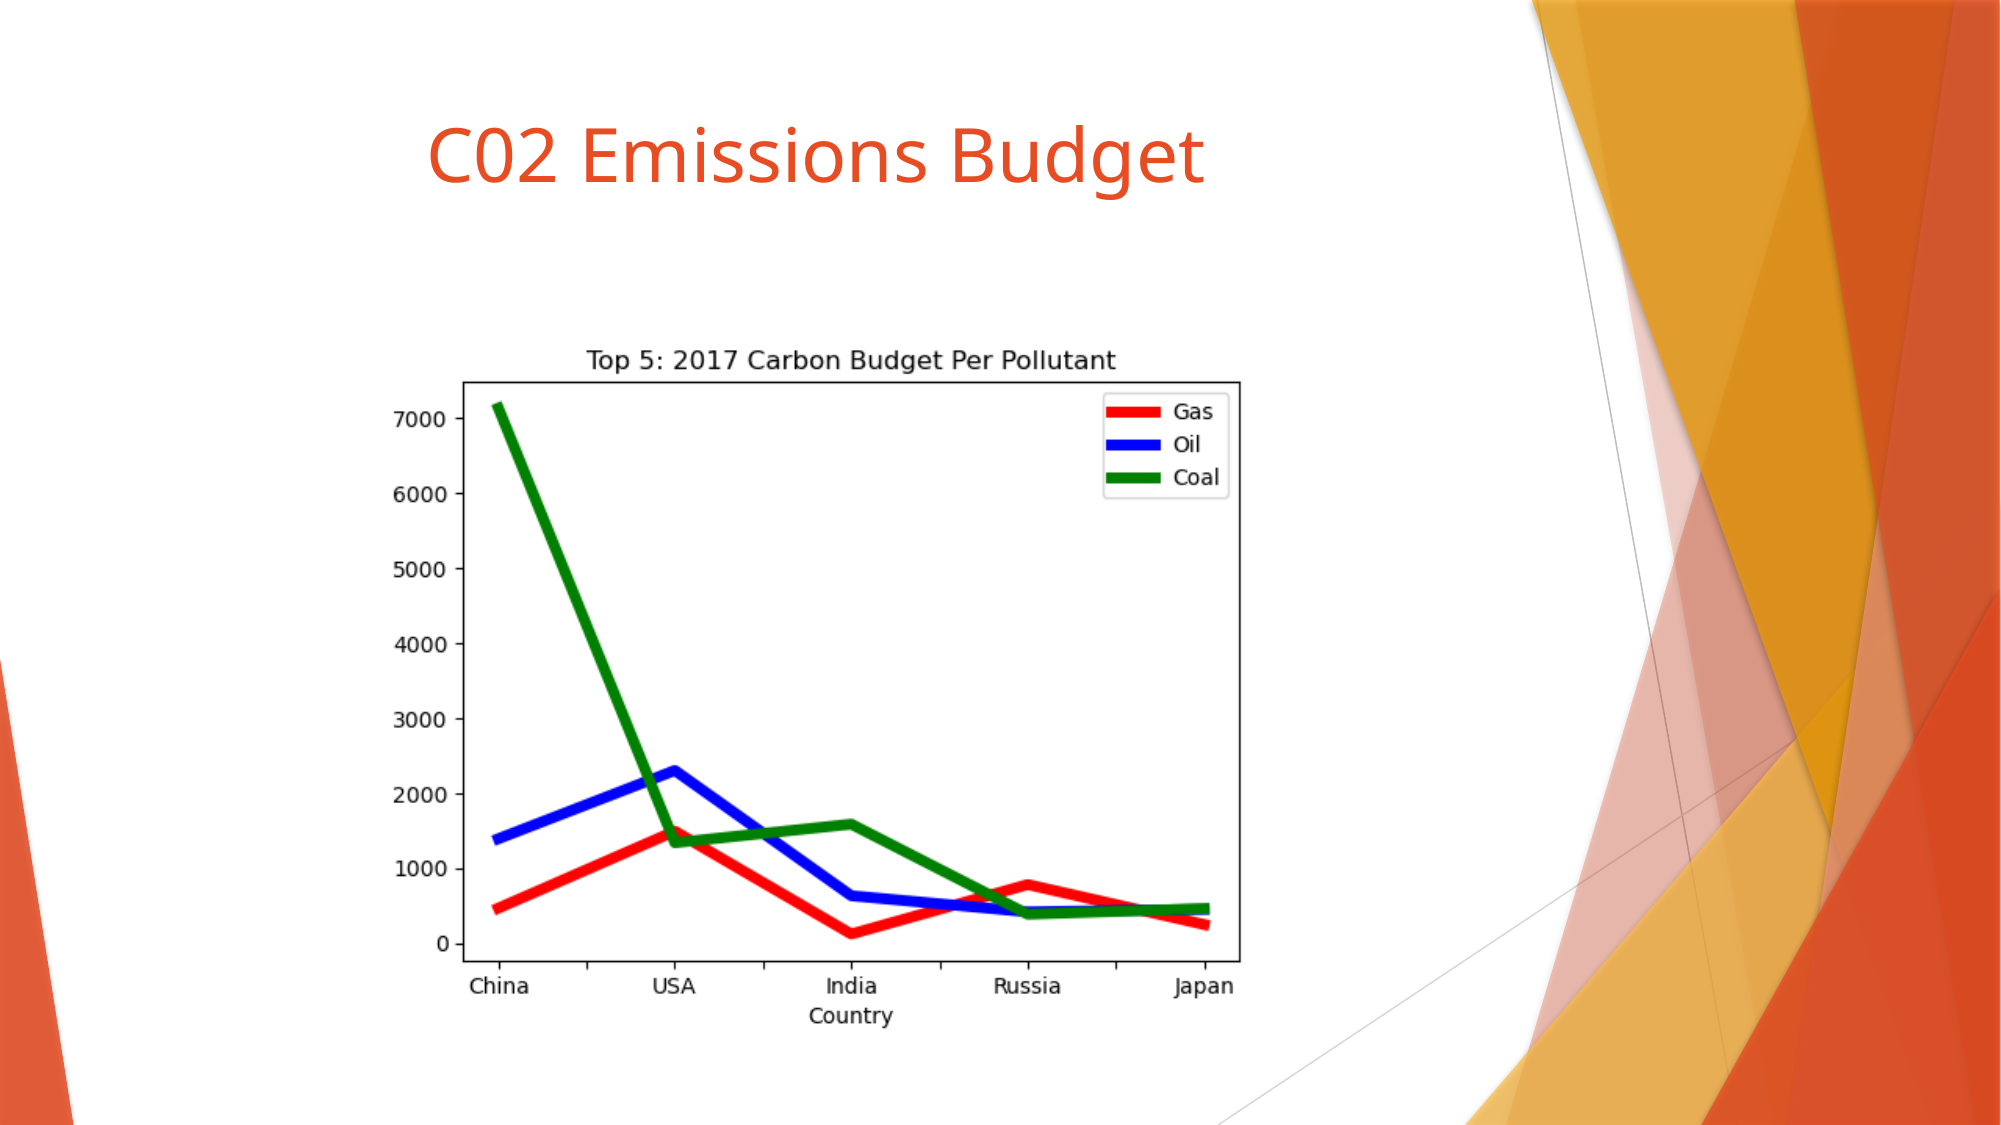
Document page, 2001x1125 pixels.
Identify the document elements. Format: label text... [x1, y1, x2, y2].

title C02 Emissions Budget [111, 99, 1522, 317]
picture [377, 334, 1255, 1044]
